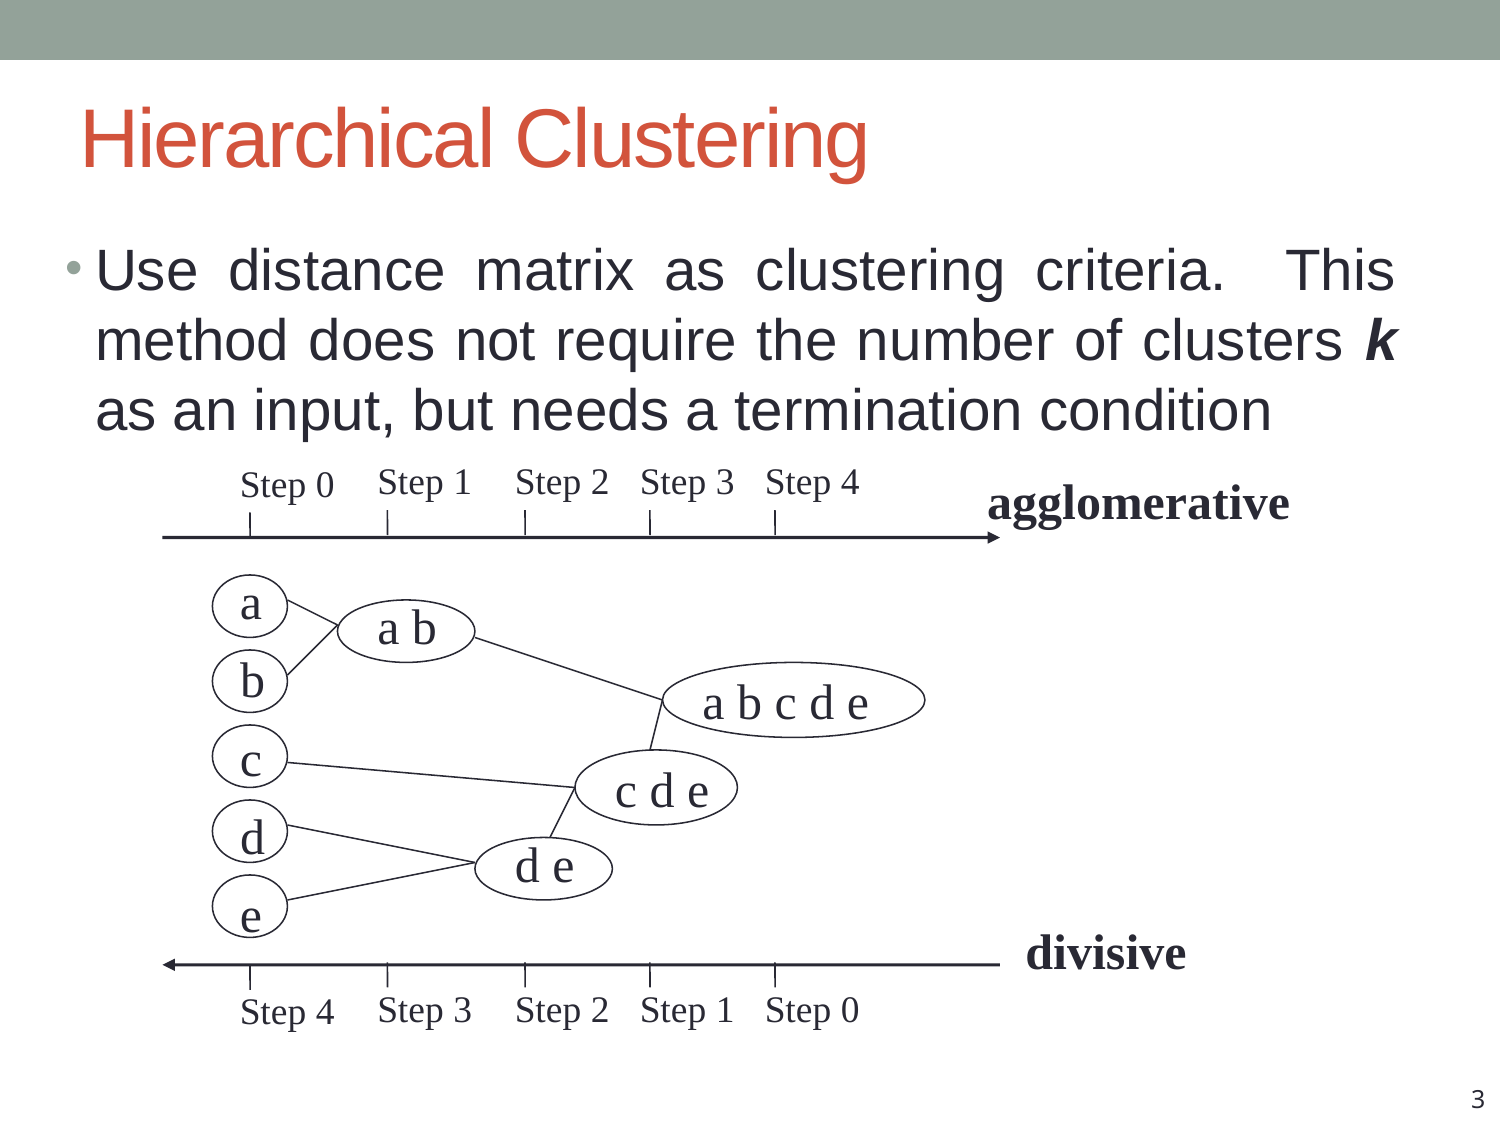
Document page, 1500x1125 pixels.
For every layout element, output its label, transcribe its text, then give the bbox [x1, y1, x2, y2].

title Hierarchical Clustering [63, 80, 1262, 188]
list Use distance matrix as clustering criteria. This method does not require the number of clusters k as an input, but needs a termination condition [50, 224, 1413, 438]
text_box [162, 449, 1307, 1040]
text_box 3 [1187, 1062, 1500, 1125]
